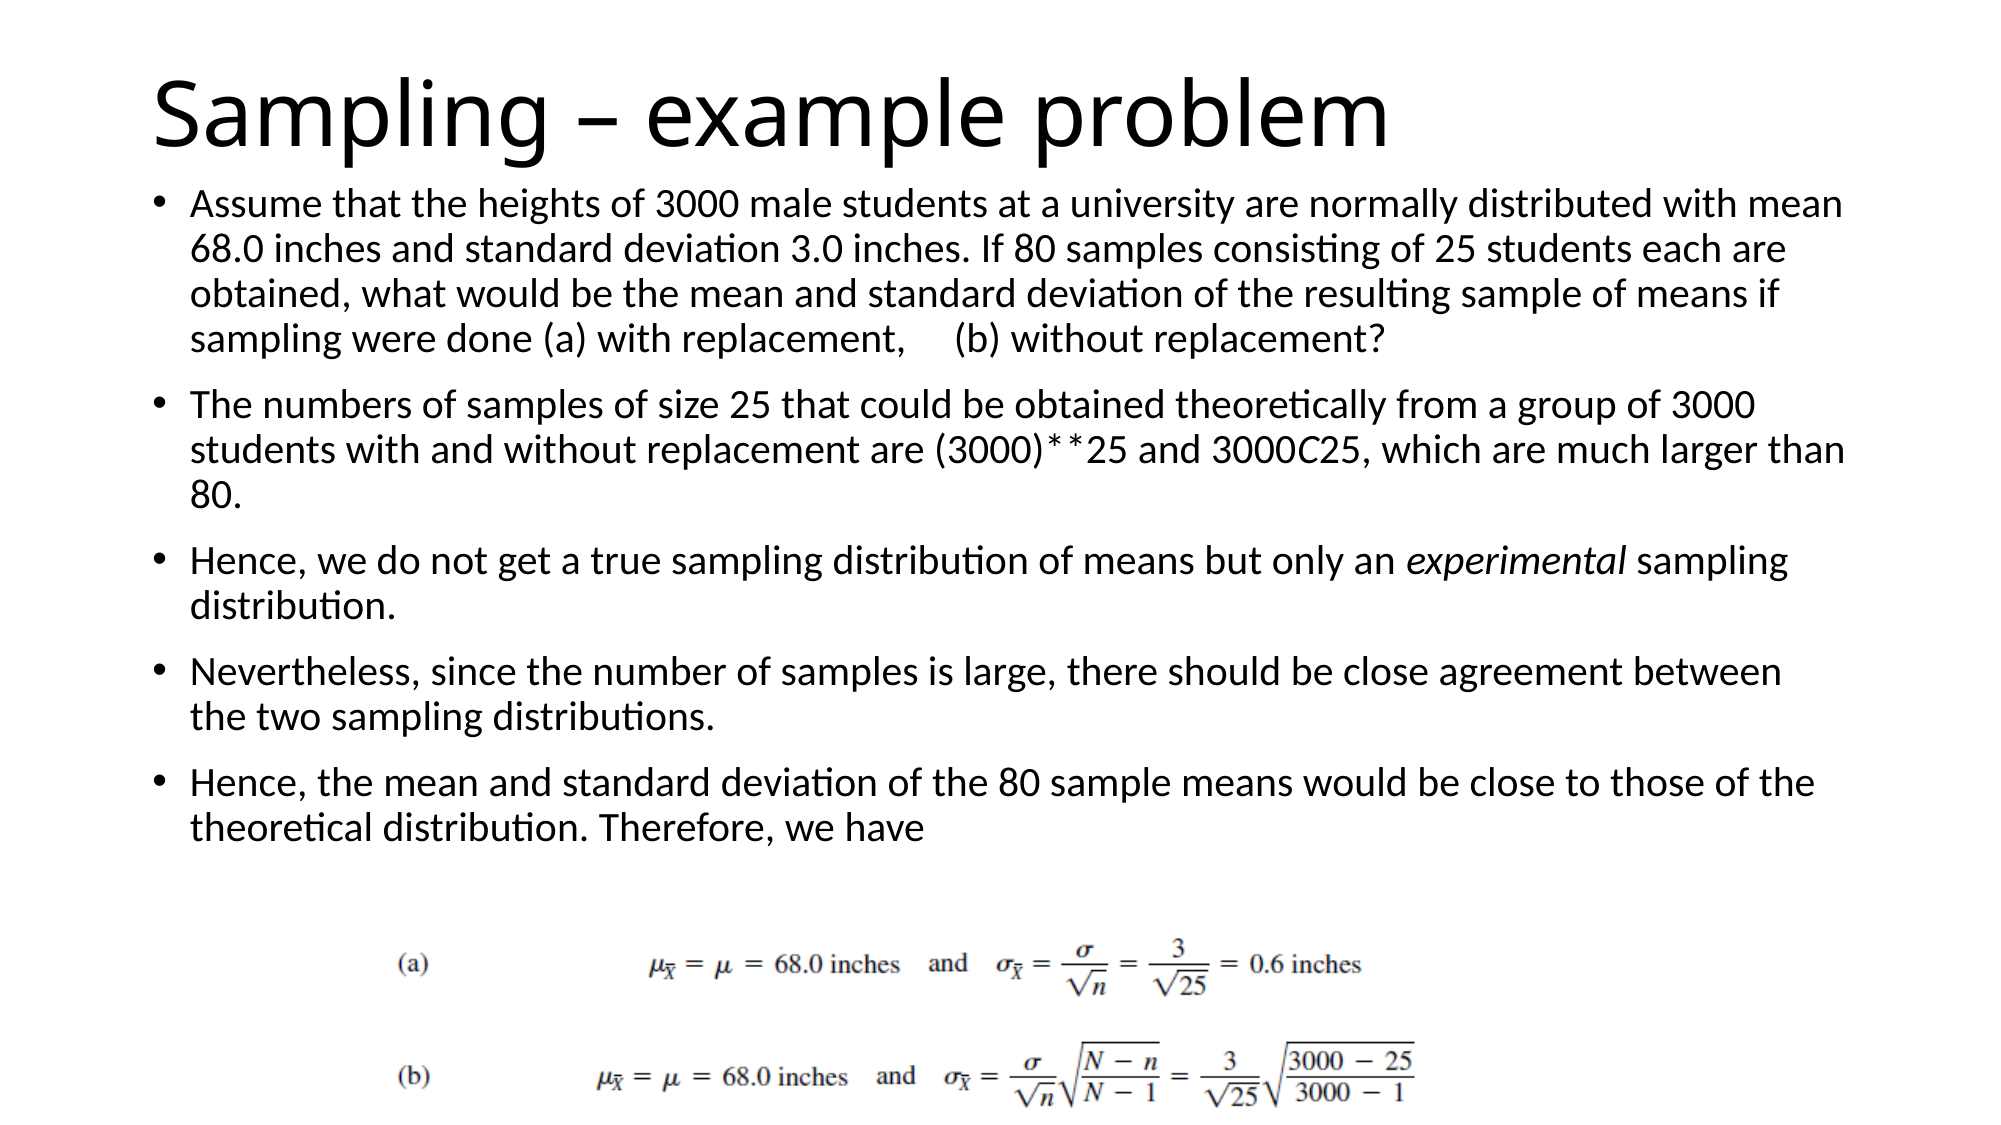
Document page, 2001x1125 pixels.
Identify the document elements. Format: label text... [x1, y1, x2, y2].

picture [386, 931, 1468, 1125]
title Sampling – example problem [137, 59, 1863, 173]
list Assume that the heights of 3000 male students at a university are normally distributed with mean 68.0 inches and standard deviation 3.0 inches. If 80 samples consisting of 25 students each are obtained, what would be the mean and standard deviation of the resulting sample of means if sampling were done (a) with replacement, (b) without replacement? The numbers of samples of size 25 that could be obtained theoretically from a group of 3000 students with and without replacement are (3000)**25 and 3000C25, which are much larger than 80. Hence, we do not get a true sampling distribution of means but only an experimental sampling distribution. Nevertheless, since the number of samples is large, there should be close agreement between the two sampling distributions. Hence, the mean and standard deviation of the 80 sample means would be close to those of the theoretical distribution. Therefore, we have [137, 173, 1863, 1068]
